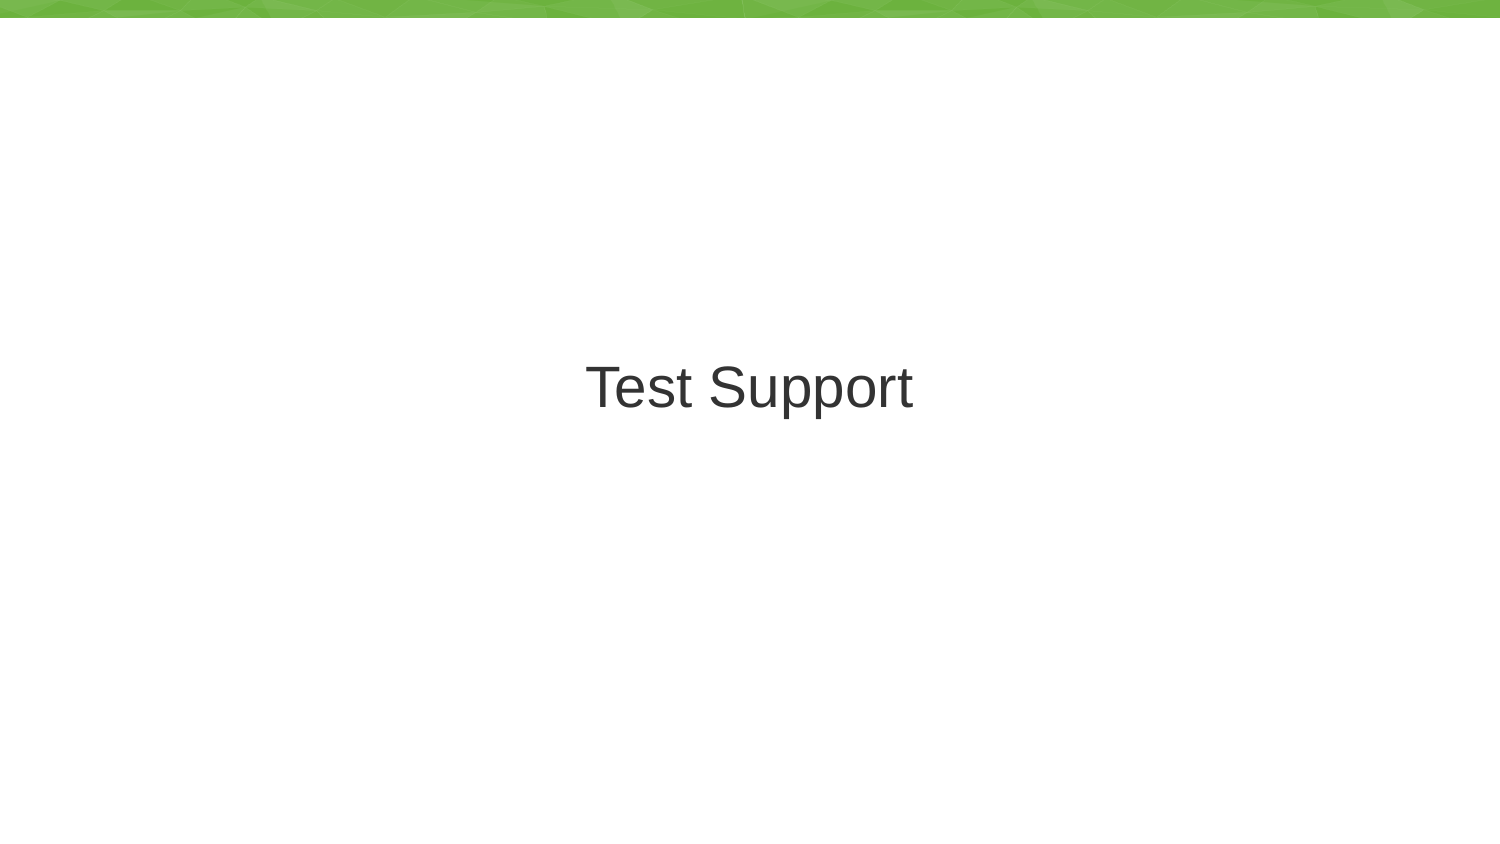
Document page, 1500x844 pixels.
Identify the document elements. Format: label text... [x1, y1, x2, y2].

picture [0, 0, 1500, 18]
title Test Support [49, 266, 1451, 419]
